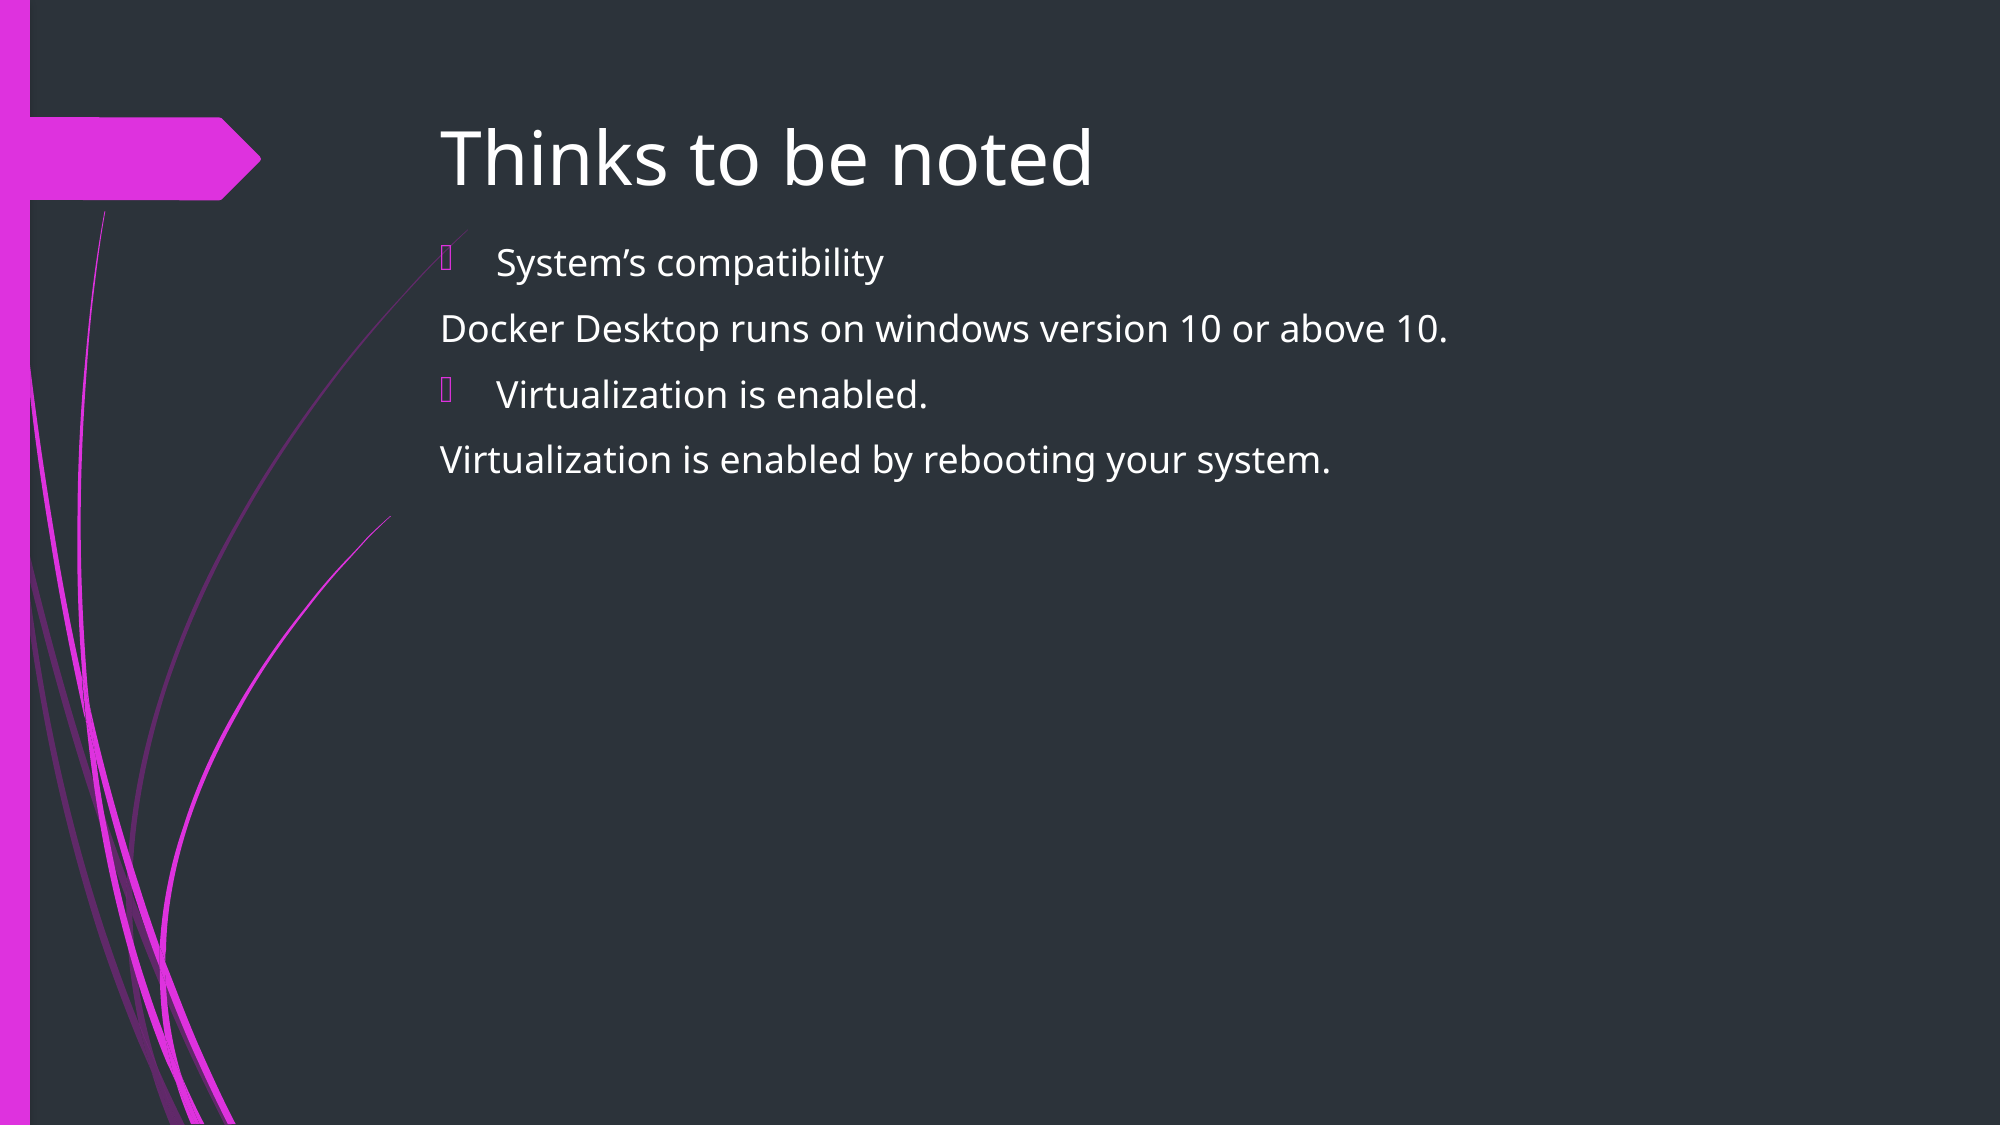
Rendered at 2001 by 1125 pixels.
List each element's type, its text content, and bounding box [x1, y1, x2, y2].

list System’s compatibility Docker Desktop runs on windows version 10 or above 10. Virtualization is enabled. Virtualization is enabled by rebooting your system. [424, 231, 1888, 970]
title Thinks to be noted [425, 102, 1888, 231]
